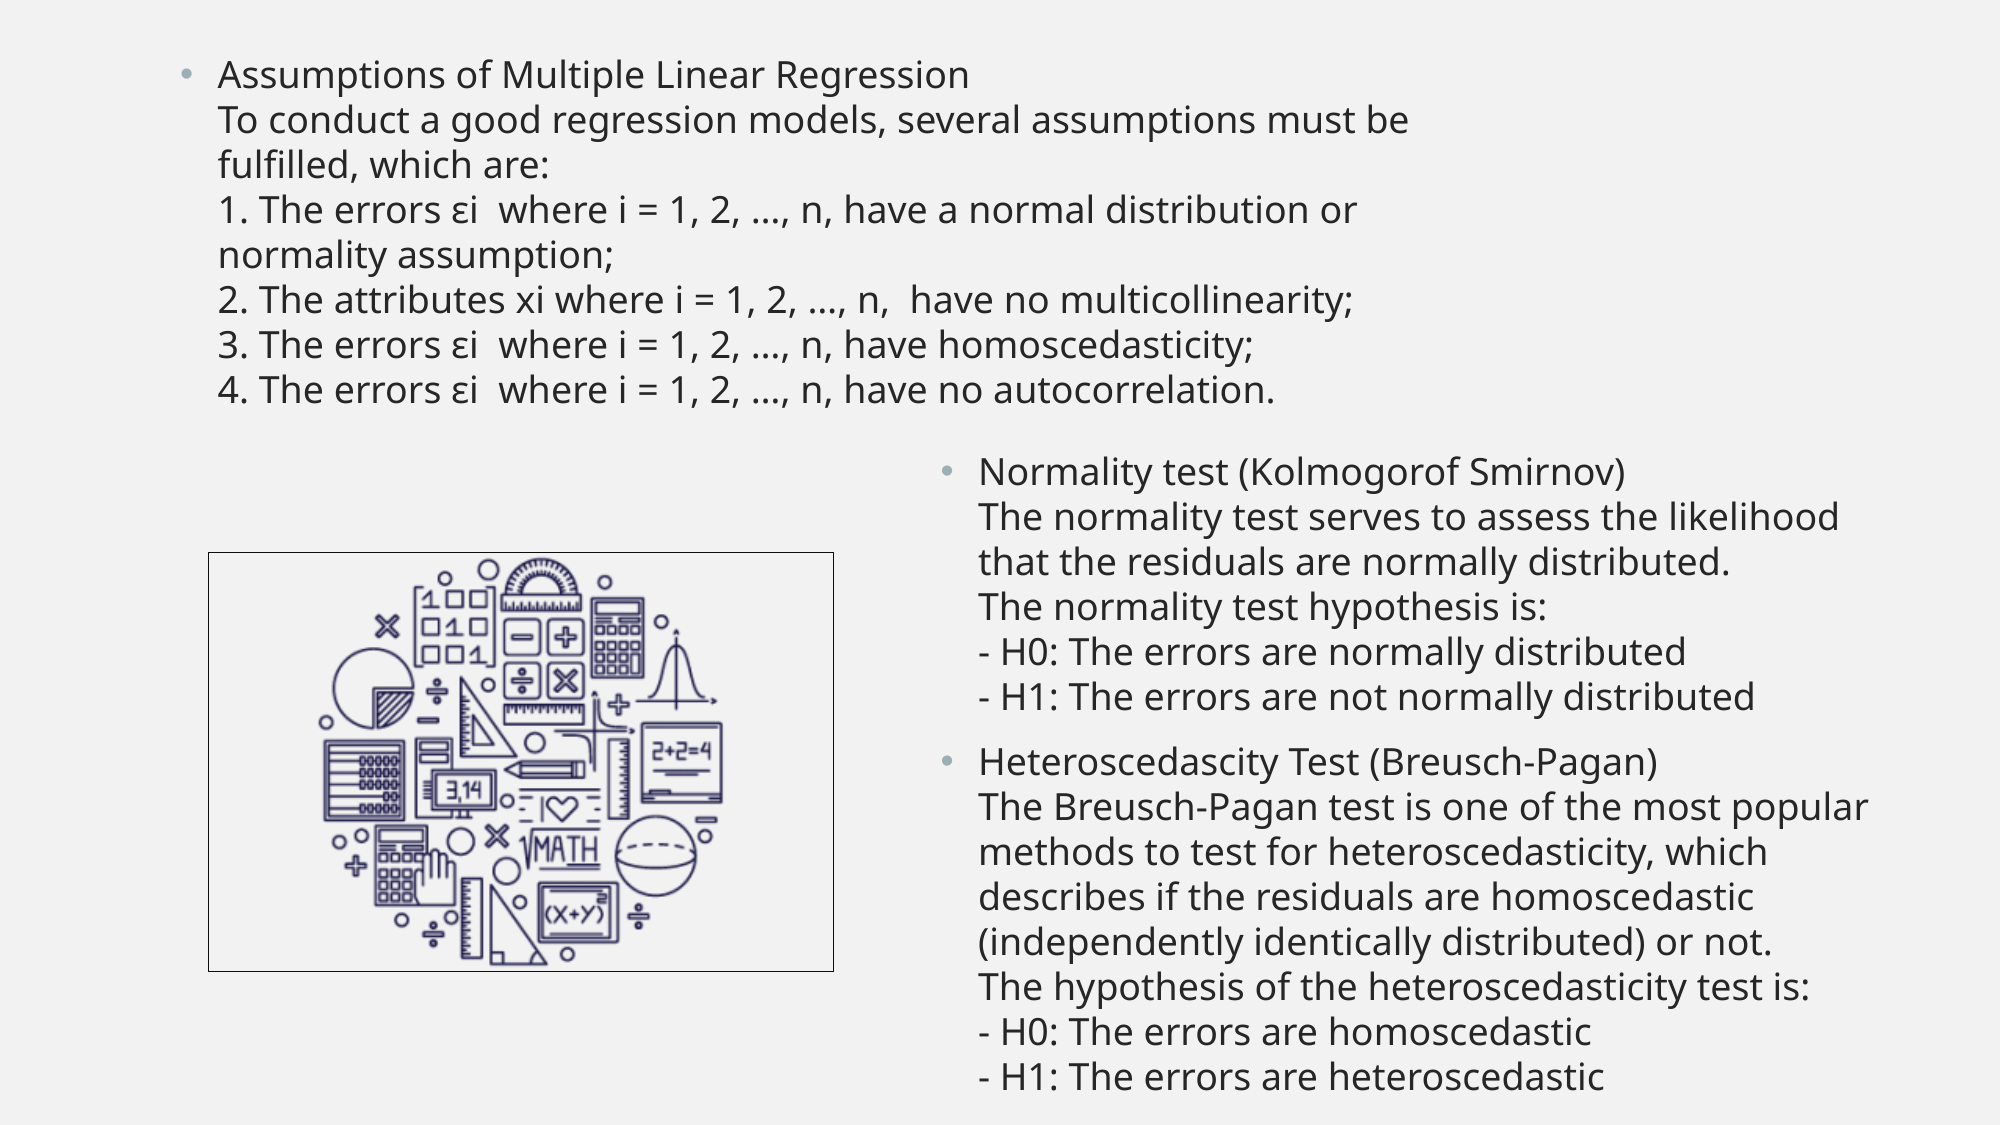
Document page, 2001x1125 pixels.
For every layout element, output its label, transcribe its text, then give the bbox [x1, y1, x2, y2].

list Assumptions of Multiple Linear Regression To conduct a good regression models, several assumptions must be fulfilled, which are: 1. The errors εi where i = 1, 2, …, n, have a normal distribution or normality assumption; 2. The attributes xi where i = 1, 2, …, n, have no multicollinearity; 3. The errors εi where i = 1, 2, …, n, have homoscedasticity; 4. The errors εi where i = 1, 2, …, n, have no autocorrelation. [165, 43, 1434, 467]
text_box Normality test (Kolmogorof Smirnov) The normality test serves to assess the likelihood that the residuals are normally distributed. The normality test hypothesis is: - H0: The errors are normally distributed - H1: The errors are not normally distributed Heteroscedascity Test (Breusch-Pagan) The Breusch-Pagan test is one of the most popular methods to test for heteroscedasticity, which describes if the residuals are homoscedastic (independently identically distributed) or not. The hypothesis of the heteroscedasticity test is: - H0: The errors are homoscedastic - H1: The errors are heteroscedastic [925, 440, 1926, 1106]
picture [208, 552, 834, 972]
